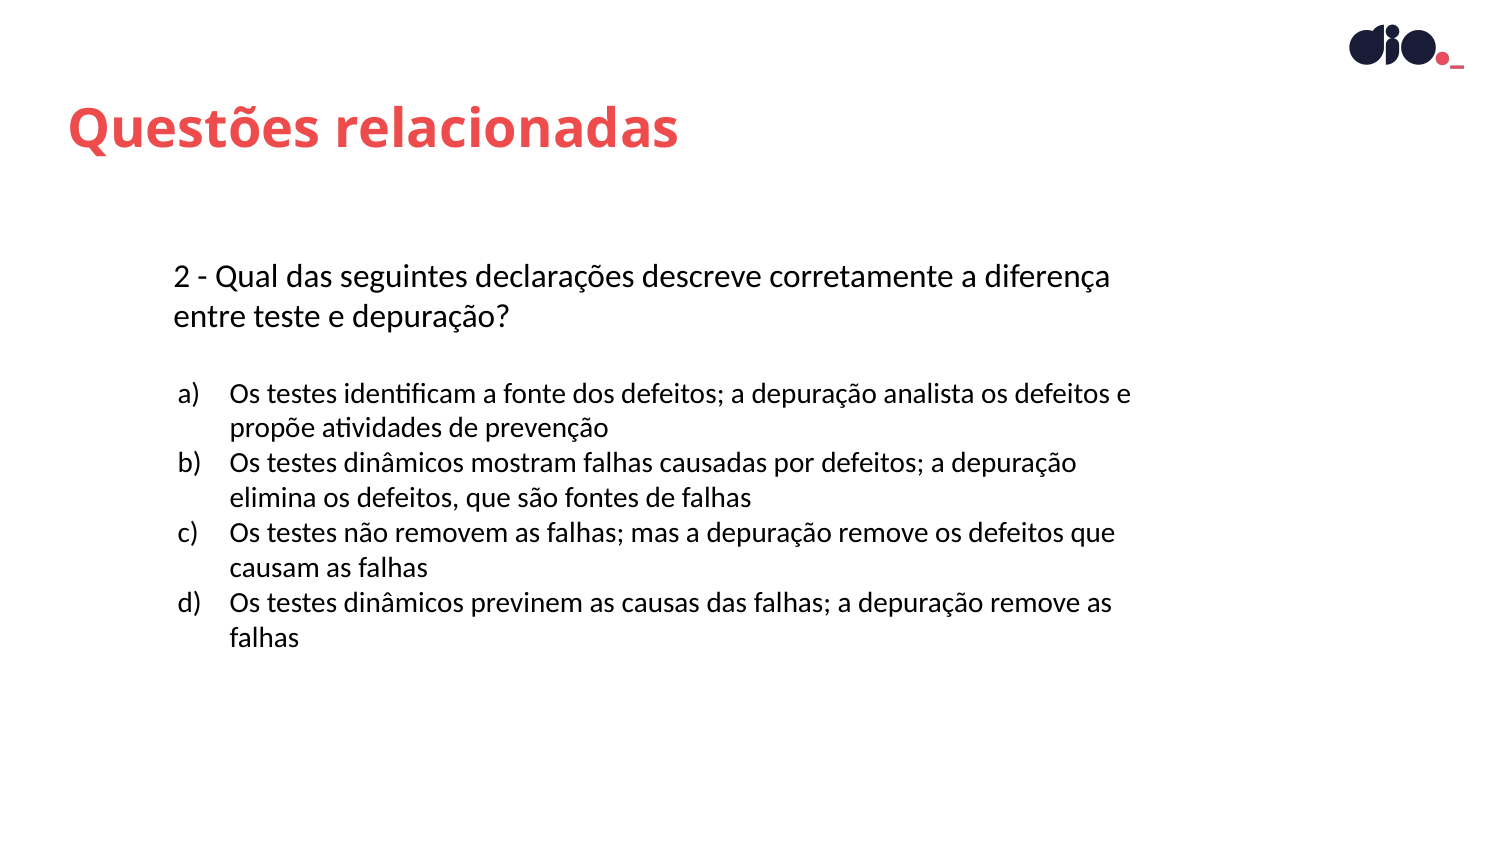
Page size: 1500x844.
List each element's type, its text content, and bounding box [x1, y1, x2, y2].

text_box 2 - Qual das seguintes declarações descreve corretamente a diferença entre teste e depuração? Os testes identificam a fonte dos defeitos; a depuração analista os defeitos e propõe atividades de prevenção Os testes dinâmicos mostram falhas causadas por defeitos; a depuração elimina os defeitos, que são fontes de falhas Os testes não removem as falhas; mas a depuração remove os defeitos que causam as falhas Os testes dinâmicos previnem as causas das falhas; a depuração remove as falhas [139, 239, 1156, 669]
text_box Questões relacionadas [52, 51, 1268, 190]
picture [1334, 15, 1474, 78]
